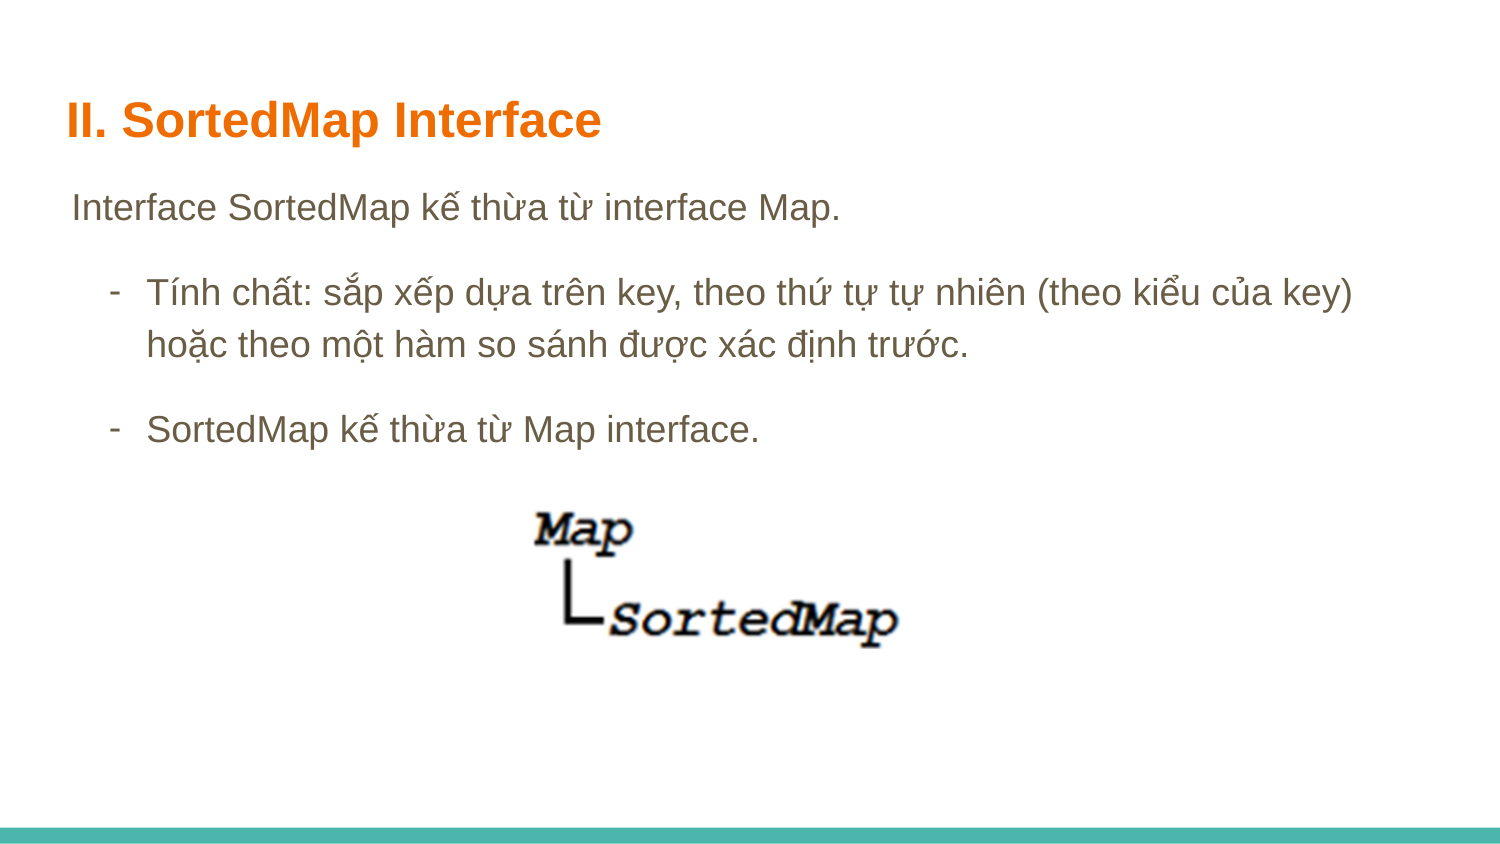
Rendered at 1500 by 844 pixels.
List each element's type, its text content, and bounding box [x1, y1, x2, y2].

picture [447, 487, 925, 649]
title II. SortedMap Interface [51, 72, 1449, 189]
list Interface SortedMap kế thừa từ interface Map. Tính chất: sắp xếp dựa trên key, theo thứ tự tự nhiên (theo kiểu của key) hoặc theo một hàm so sánh được xác định trước. SortedMap kế thừa từ Map interface. [56, 161, 1444, 438]
